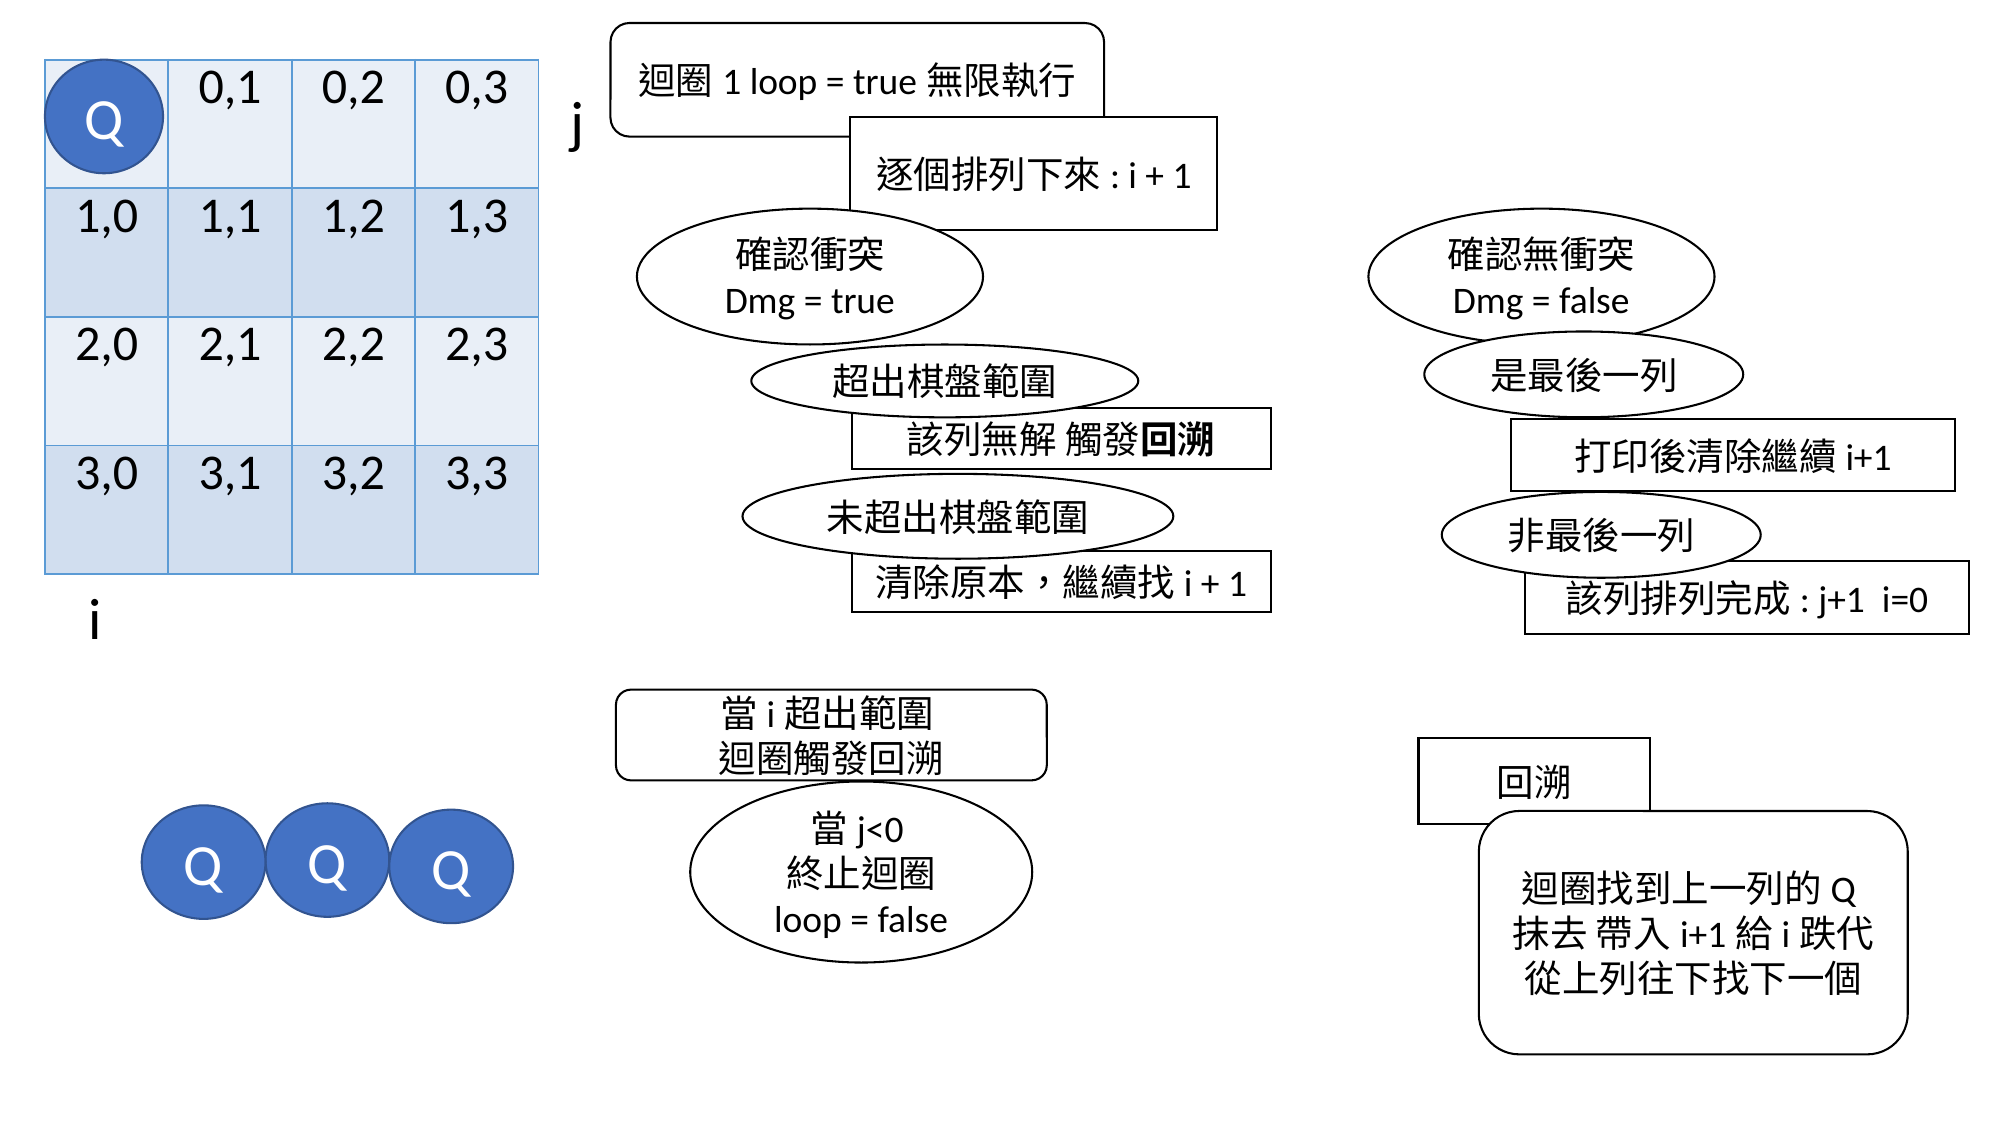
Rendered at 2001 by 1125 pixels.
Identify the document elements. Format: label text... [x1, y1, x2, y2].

table_header 0,3 [416, 61, 538, 187]
text_box Q [43, 58, 165, 175]
table_cell 1,2 [293, 189, 414, 316]
table_cell 3,1 [169, 446, 291, 573]
text_box 回溯 [1417, 737, 1651, 825]
text_box 是最後一列 [1423, 330, 1745, 419]
table_cell 2,3 [416, 318, 538, 445]
text_box 該列無解 觸發回溯 [851, 407, 1272, 470]
text_box 確認無衝突 Dmg = false [1367, 207, 1716, 341]
text_box 確認衝突 Dmg = true [635, 207, 985, 346]
text_box 迴圈1 loop = true無限執行 [609, 21, 1106, 138]
text_box 未超出棋盤範圍 [741, 472, 1175, 560]
text_box i [73, 573, 117, 659]
text_box 逐個排列下來: i + 1 [849, 116, 1218, 231]
table_header 0,1 [169, 61, 291, 187]
text_box 當j<0 終止迴圈 loop = false [689, 782, 1034, 964]
table_cell 3,0 [46, 446, 167, 573]
table_cell 2,1 [169, 318, 291, 445]
table_cell 3,2 [293, 446, 414, 573]
text_box 迴圈找到上一列的Q抹去 帶入i+1給i跌代 從上列往下找下一個 [1477, 809, 1909, 1056]
table_header 0,2 [293, 61, 414, 187]
table_cell 1,3 [416, 189, 538, 316]
text_box 超出棋盤範圍 [750, 343, 1140, 419]
text_box 該列排列完成: j+1 i=0 [1524, 560, 1970, 635]
table_cell 2,2 [293, 318, 414, 445]
table_cell 1,1 [169, 189, 291, 316]
table_cell 2,0 [46, 318, 167, 445]
text_box Q [388, 808, 515, 925]
table_cell 1,0 [46, 189, 167, 316]
text_box Q [265, 802, 390, 918]
table_cell 3,3 [416, 446, 538, 573]
text_box 打印後清除繼續i+1 [1510, 418, 1956, 492]
text_box 清除原本，繼續找i + 1 [851, 550, 1272, 613]
text_box 非最後一列 [1440, 490, 1762, 579]
text_box j [556, 77, 600, 162]
text_box Q [140, 804, 267, 920]
table_header 0,0 [46, 61, 167, 187]
text_box 當i超出範圍 迴圈觸發回溯 [614, 688, 1048, 782]
